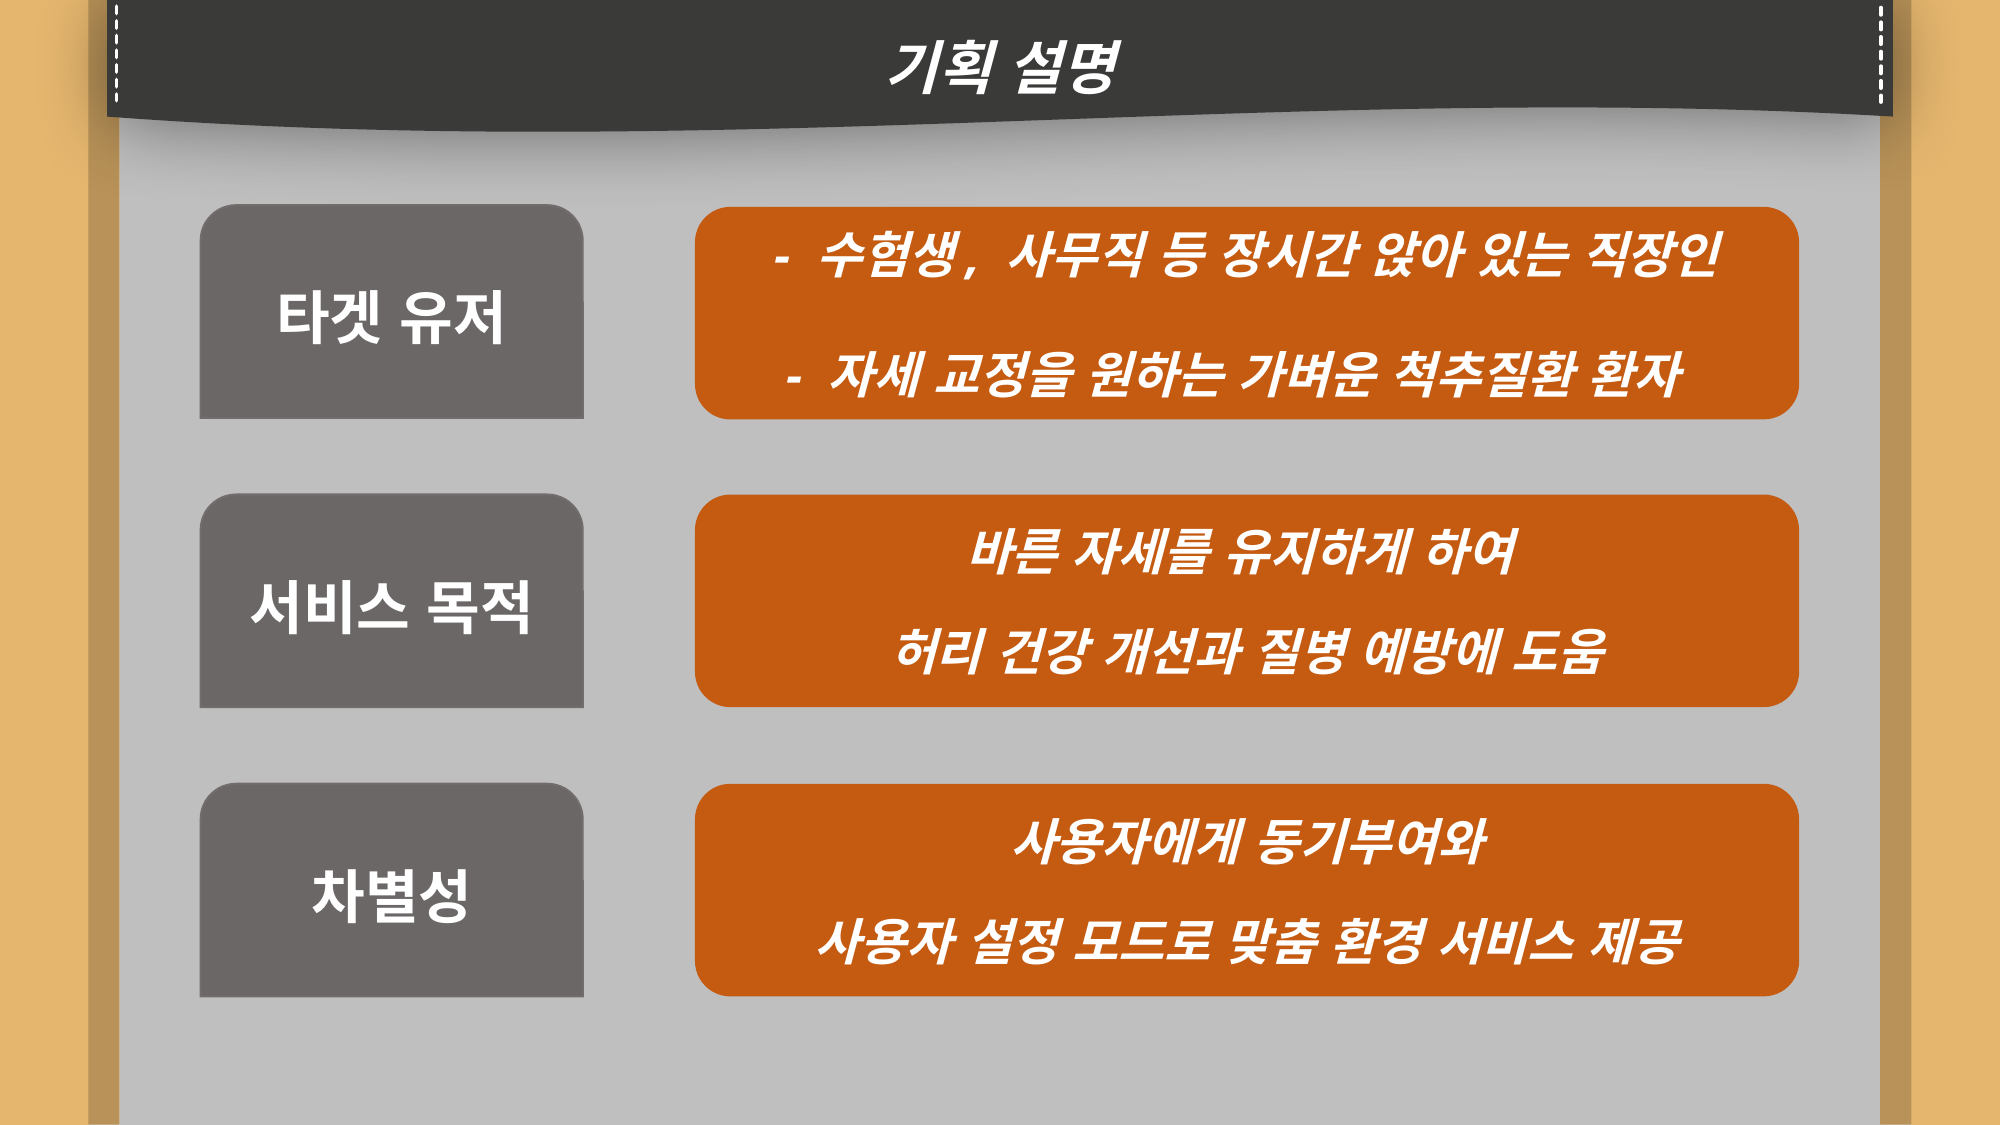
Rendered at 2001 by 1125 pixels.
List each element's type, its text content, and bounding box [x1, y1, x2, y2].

text_box 기획 설명 [106, 0, 1894, 133]
text_box [1910, 0, 2000, 1125]
text_box 바른 자세를 유지하게 하여 허리 건강 개선과 질병 예방에 도움 [693, 493, 1801, 709]
text_box 사용자에게 동기부여와 사용자 설정 모드로 맞춤 환경 서비스 제공 [693, 782, 1801, 998]
text_box - 수험생, 사무직 등 장시간 앉아 있는 직장인 - 자세 교정을 원하는 가벼운 척추질환 환자 [693, 205, 1801, 421]
text_box 타겟 유저 [199, 204, 584, 419]
text_box 차별성 [199, 782, 584, 998]
text_box [0, 0, 89, 1125]
text_box 서비스 목적 [199, 493, 584, 709]
